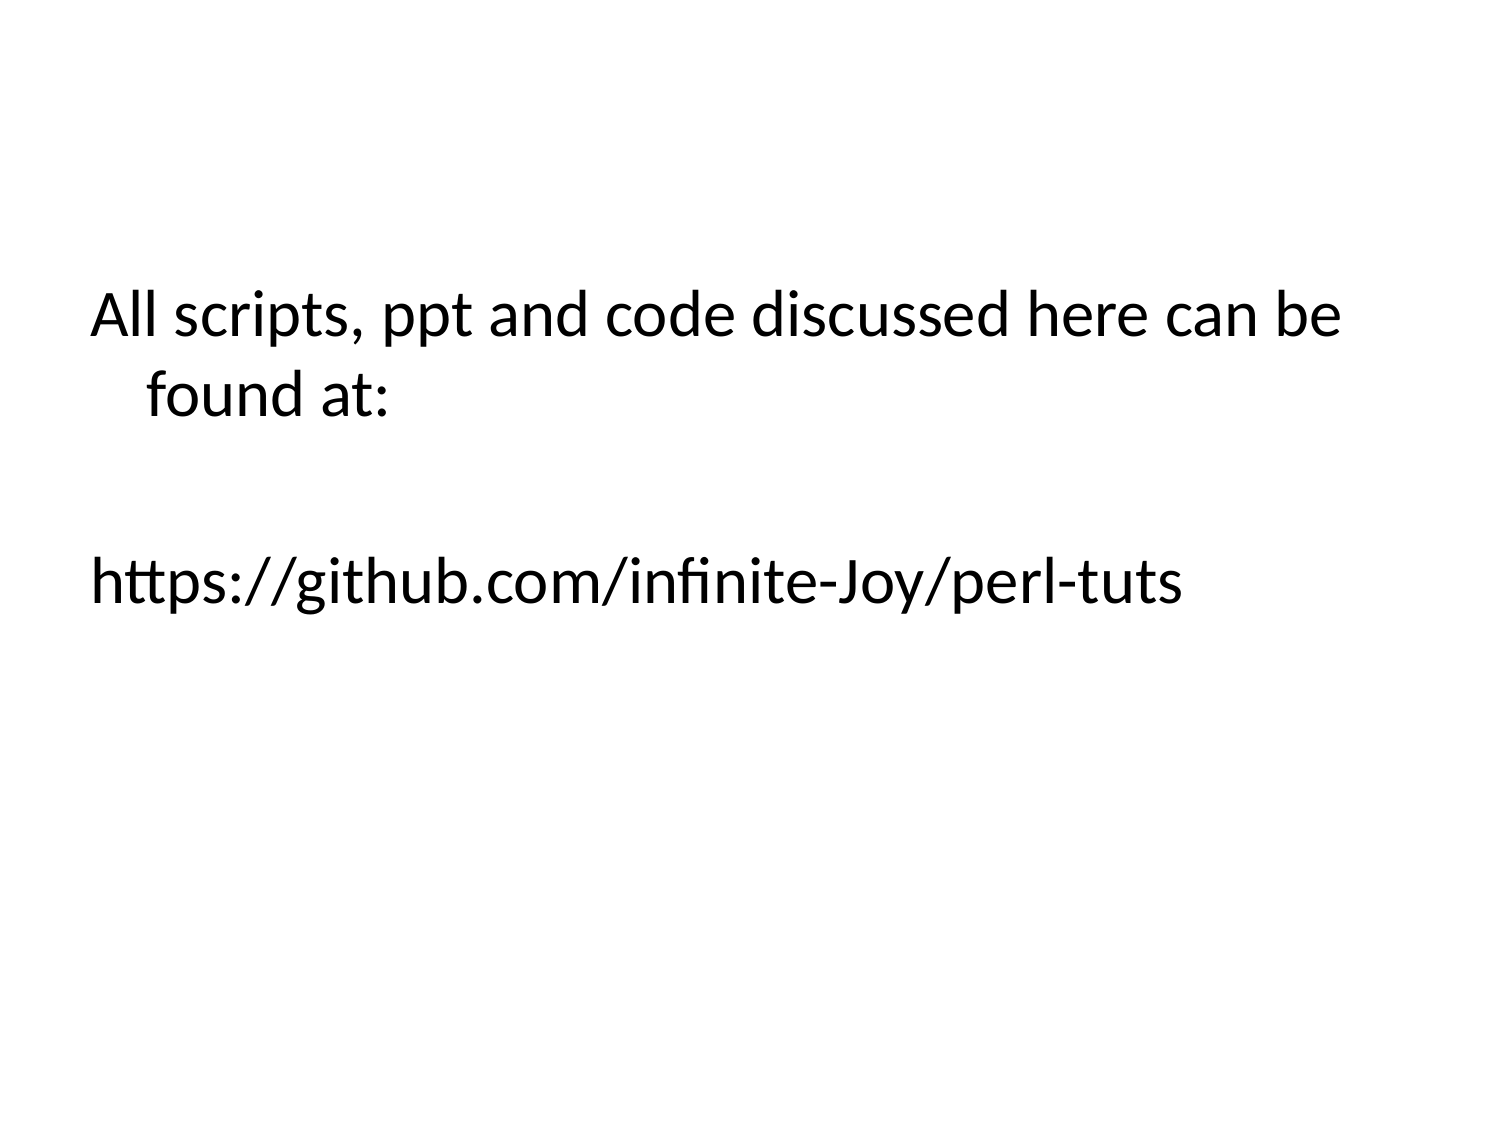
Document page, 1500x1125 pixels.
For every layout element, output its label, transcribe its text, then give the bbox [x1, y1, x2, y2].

list All scripts, ppt and code discussed here can be found at: https://github.com/infinite-Joy/perl-tuts [75, 262, 1425, 1005]
